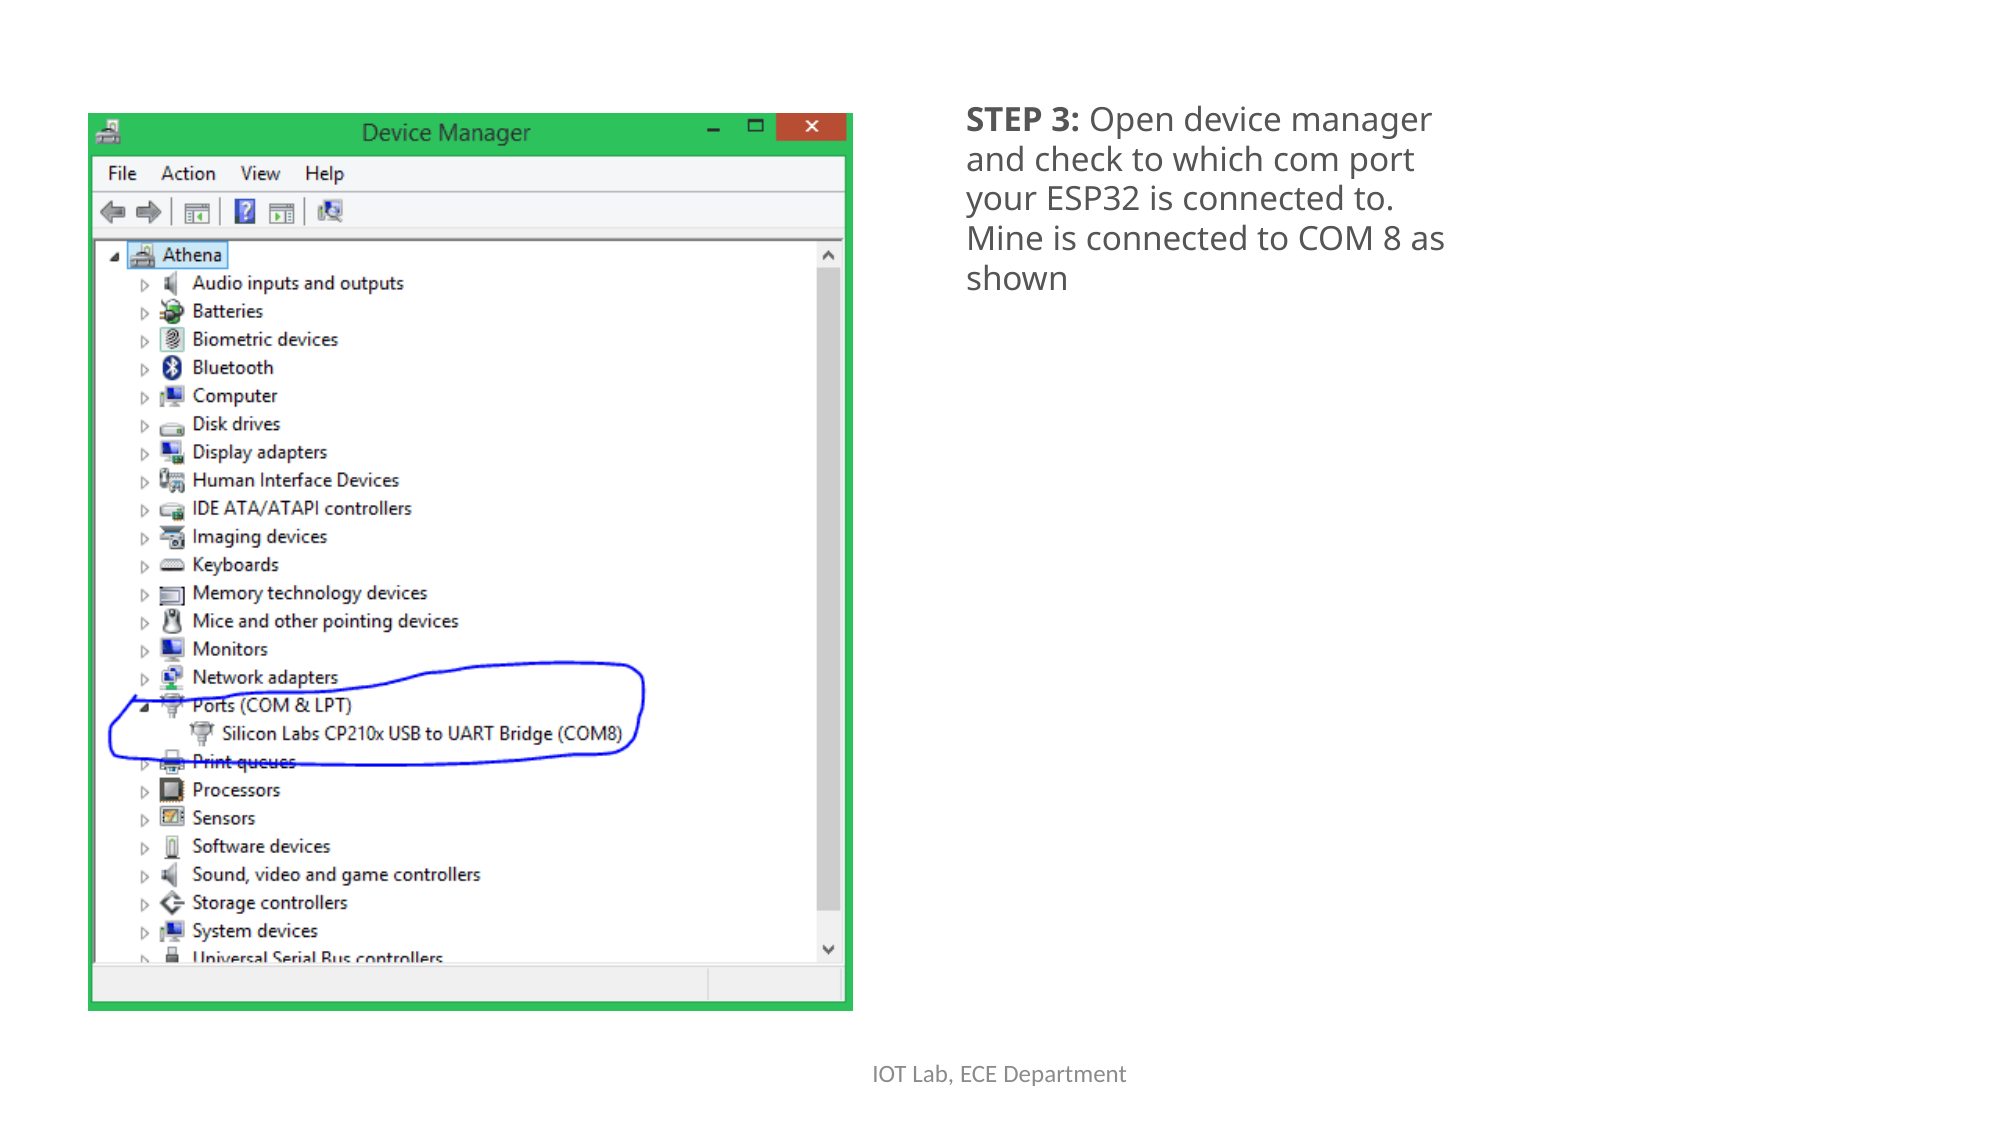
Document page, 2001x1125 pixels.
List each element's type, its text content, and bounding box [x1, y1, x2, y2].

text_box STEP 3: Open device manager and check to which com port your ESP32 is connected to. Mine is connected to COM 8 as shown [951, 90, 1484, 305]
footer IOT Lab, ECE Department [662, 1042, 1338, 1103]
picture [88, 113, 853, 1011]
